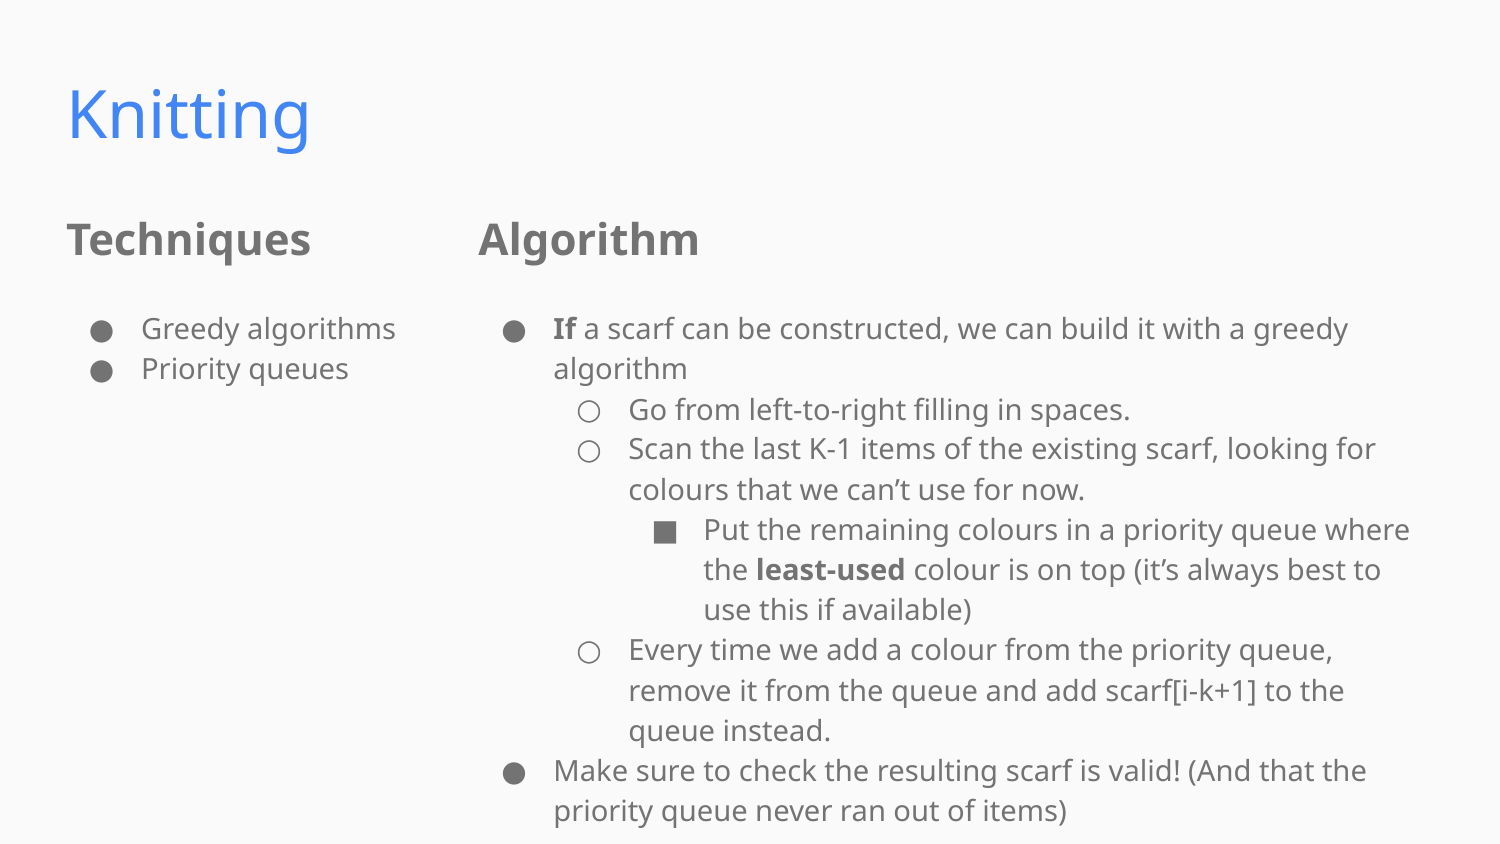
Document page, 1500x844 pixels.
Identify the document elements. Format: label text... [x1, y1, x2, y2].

title Knitting [51, 64, 1449, 167]
list Algorithm [463, 189, 1449, 286]
list If a scarf can be constructed, we can build it with a greedy algorithm Go from left-to-right filling in spaces. Scan the last K-1 items of the existing scarf, looking for colours that we can’t use for now. Put the remaining colours in a priority queue where the least-used colour is on top (it’s always best to use this if available) Every time we add a colour from the priority queue, remove it from the queue and add scarf[i-k+1] to the queue instead. Make sure to check the resulting scarf is valid! (And that the priority queue never ran out of items) [463, 290, 1431, 787]
list Greedy algorithms Priority queues [51, 290, 463, 787]
list Techniques [51, 189, 447, 286]
